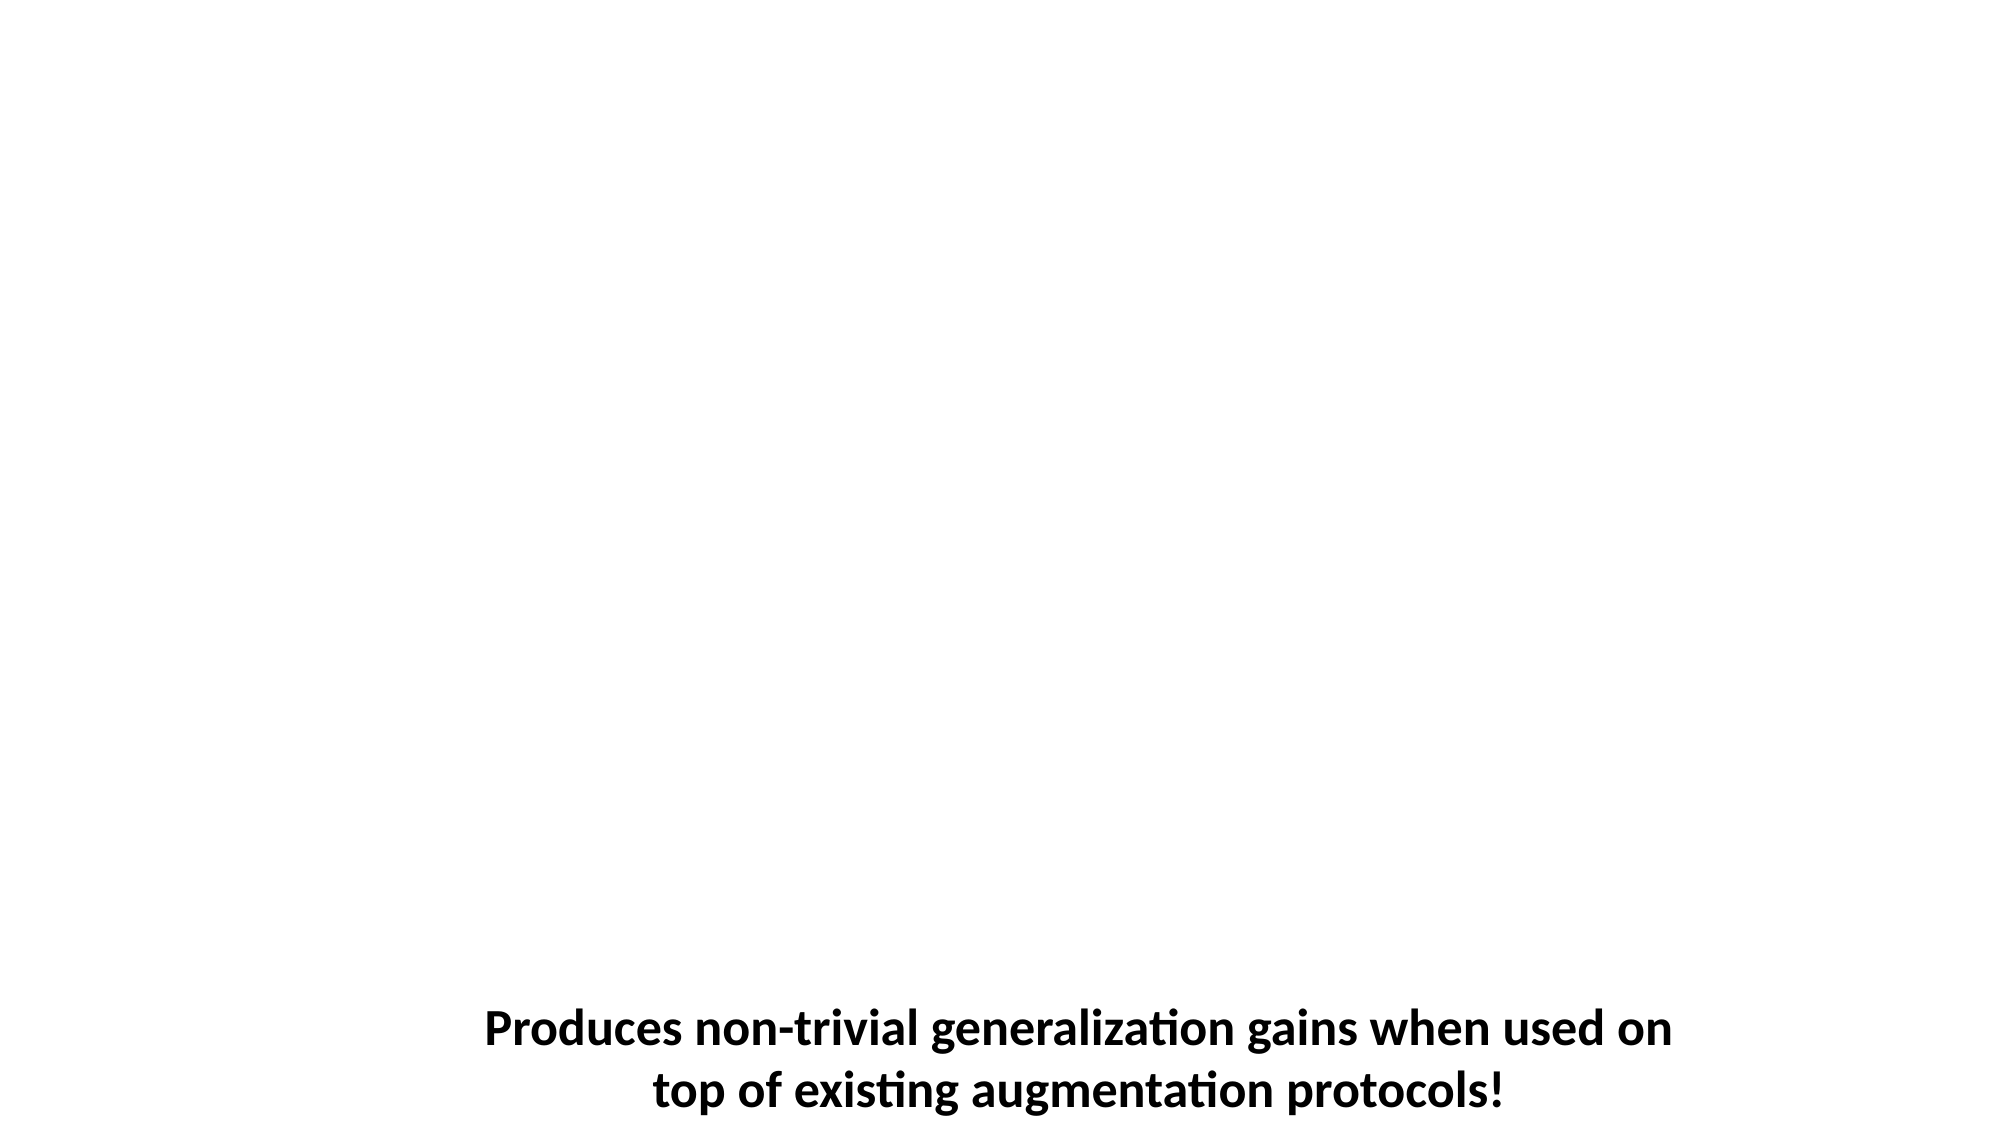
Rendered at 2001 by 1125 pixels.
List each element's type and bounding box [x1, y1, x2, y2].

text_box [282, 0, 1718, 1125]
